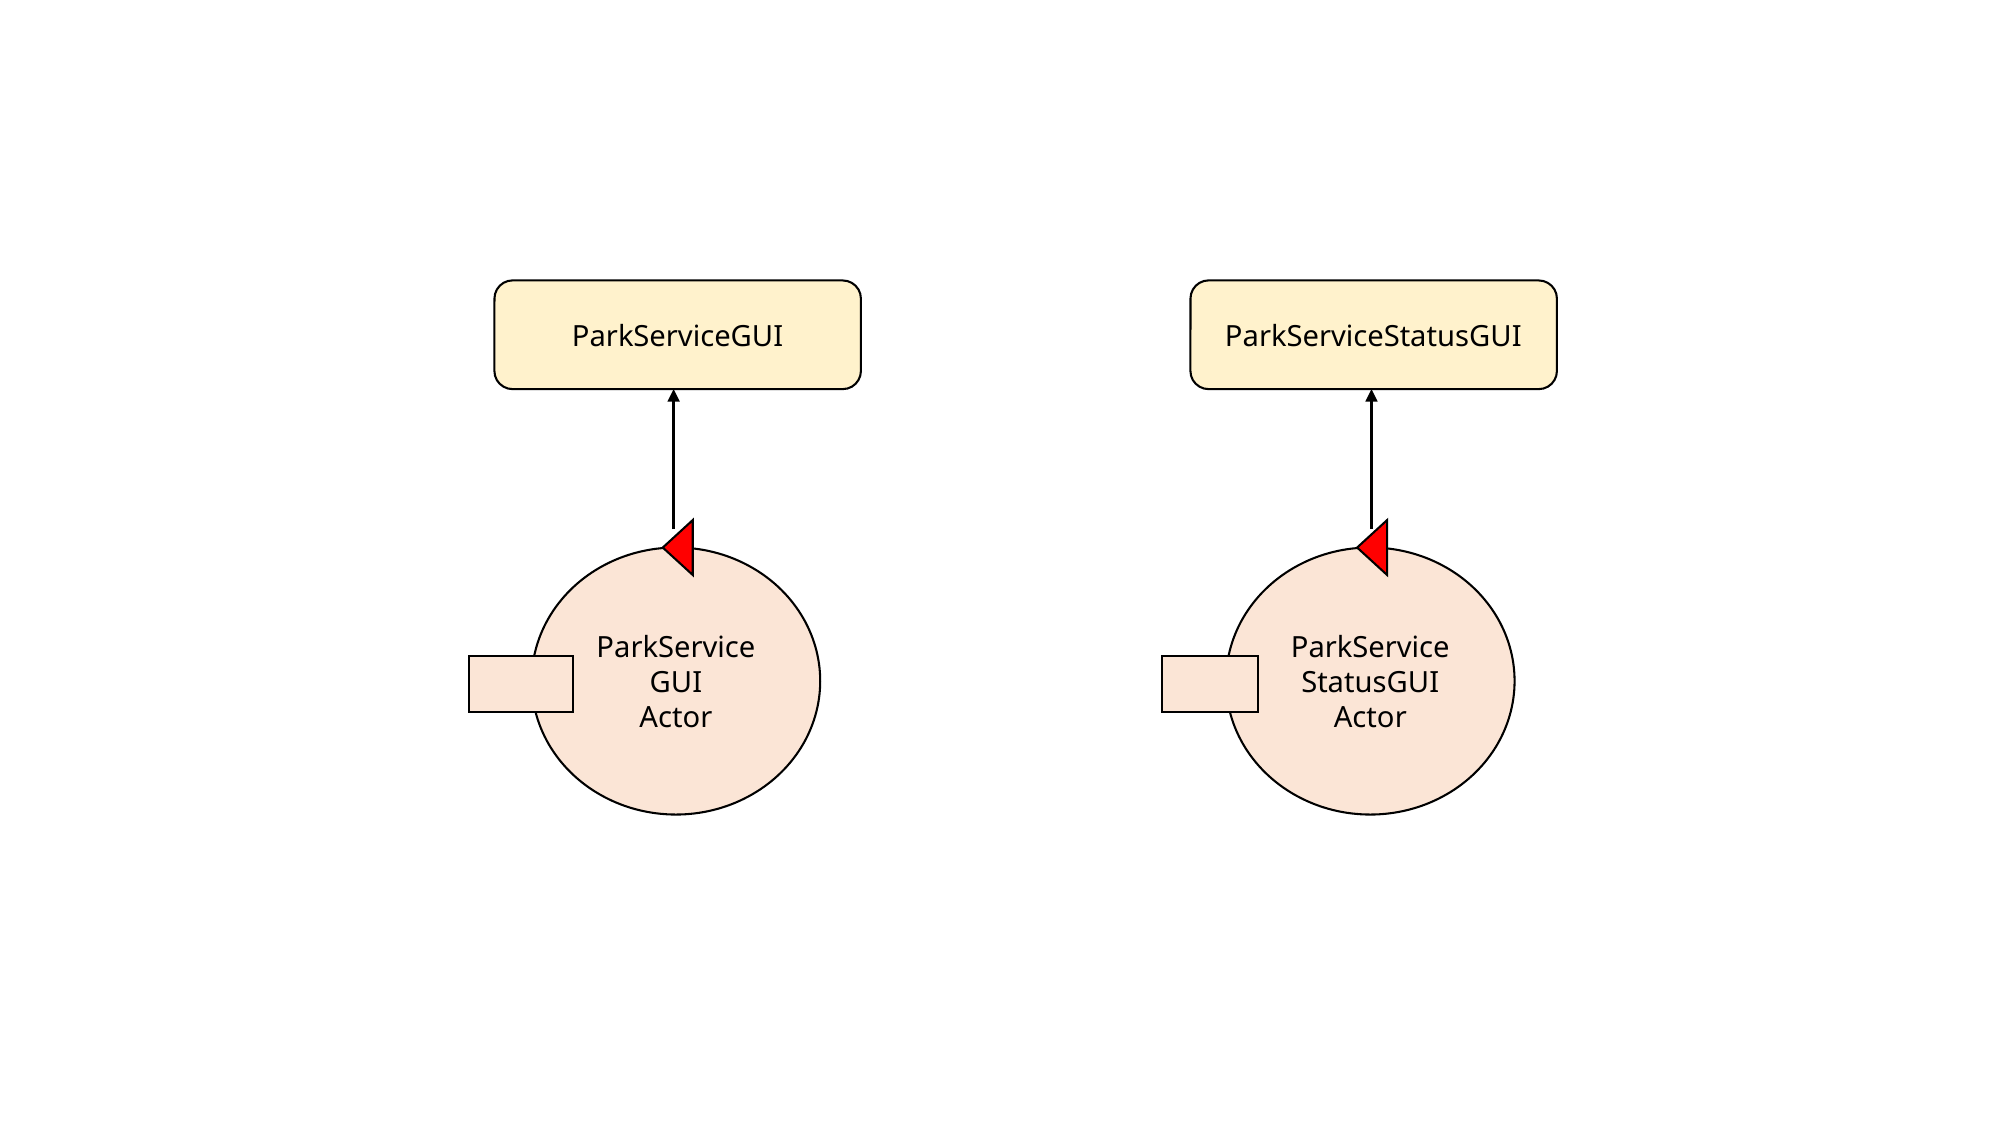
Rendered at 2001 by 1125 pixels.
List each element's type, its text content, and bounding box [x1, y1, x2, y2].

text_box [468, 655, 574, 713]
text_box ParkServiceStatusGUI Actor [1227, 547, 1516, 816]
text_box [1355, 517, 1389, 578]
text_box [661, 517, 694, 578]
text_box ParkServiceGUI Actor [533, 547, 822, 816]
text_box [1161, 655, 1259, 713]
text_box ParkServiceStatusGUI [1189, 279, 1558, 391]
text_box ParkServiceGUI [493, 279, 862, 391]
